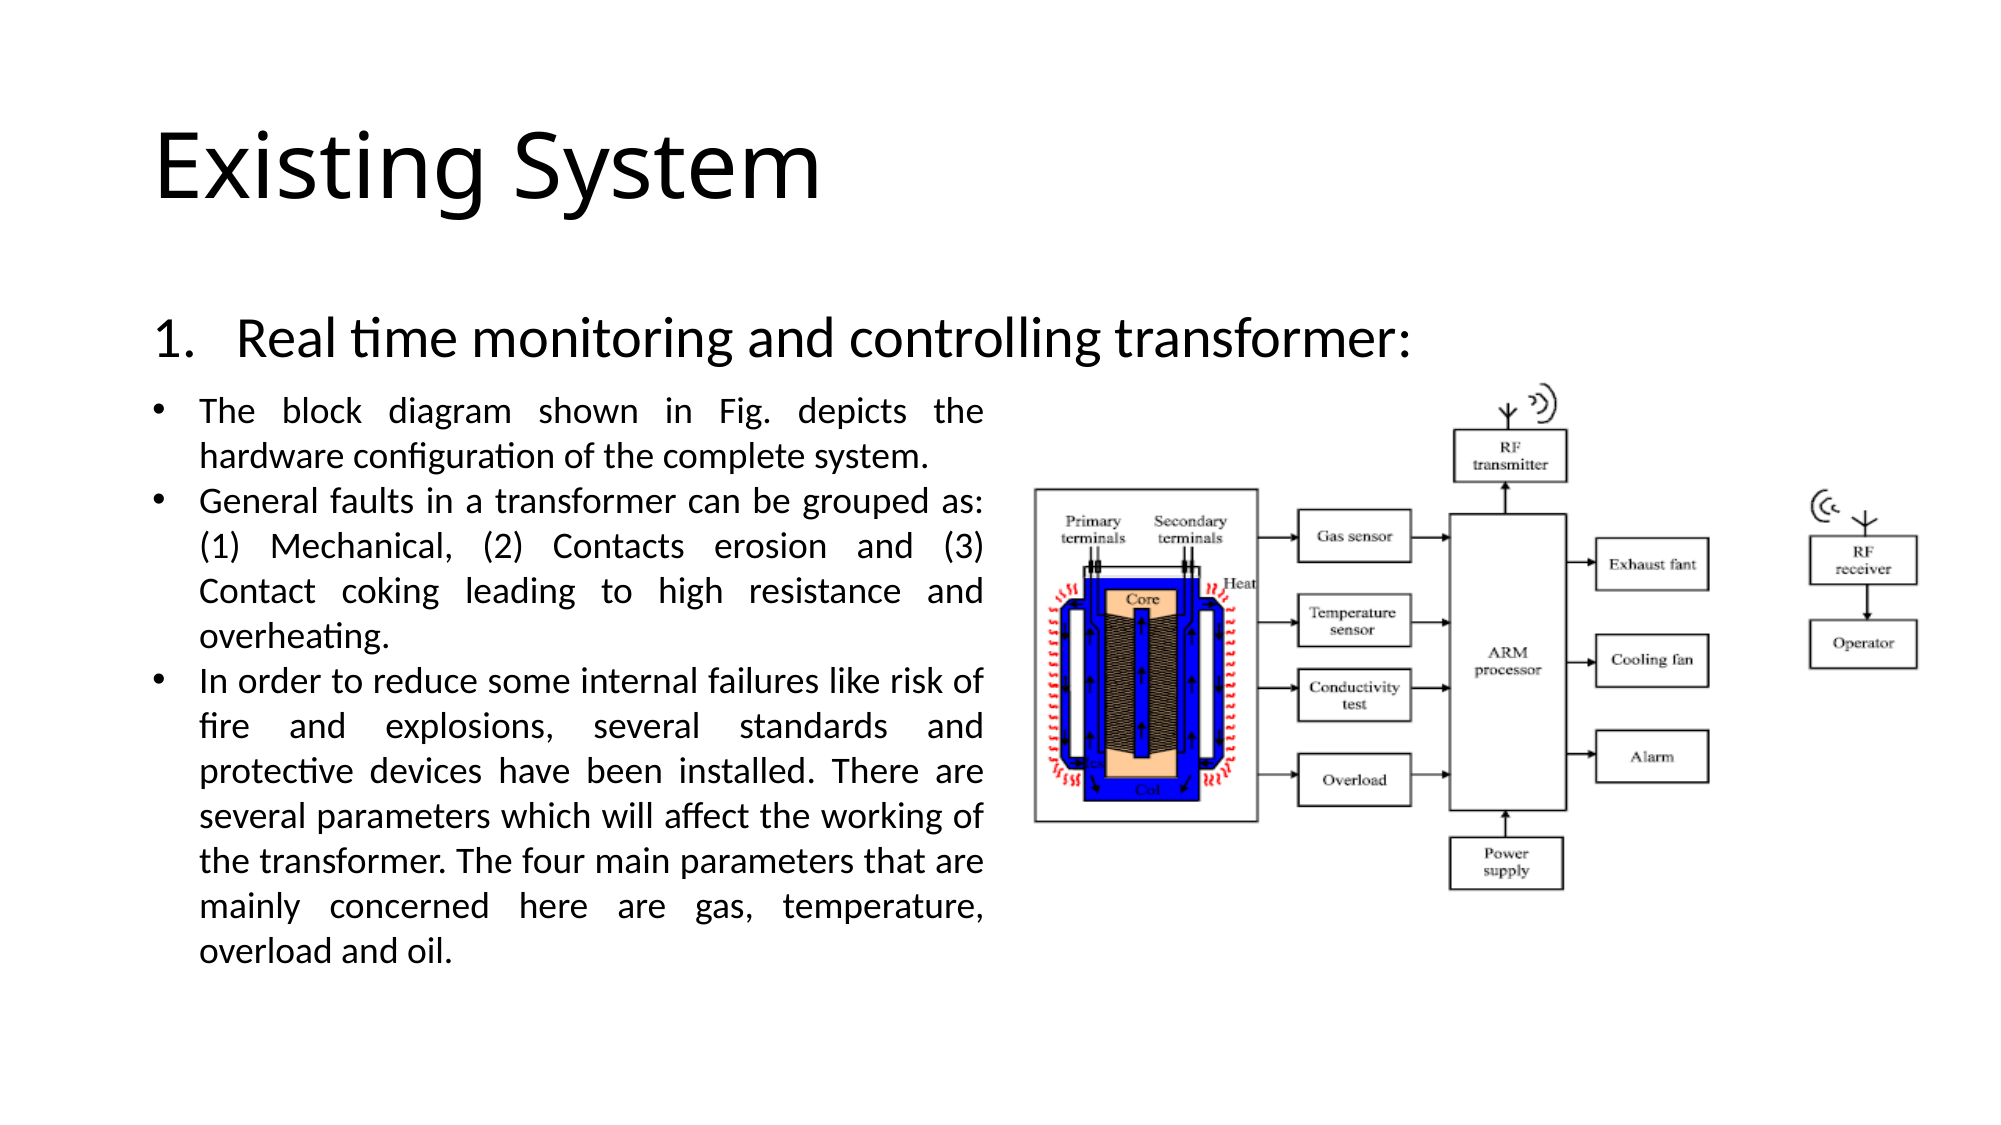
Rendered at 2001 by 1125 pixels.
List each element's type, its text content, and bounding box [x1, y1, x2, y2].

picture [1031, 379, 1921, 894]
title Existing System [137, 59, 1863, 278]
text_box The block diagram shown in Fig. depicts the hardware configuration of the complete system. General faults in a transformer can be grouped as: (1) Mechanical, (2) Contacts erosion and (3) Contact coking leading to high resistance and overheating. In order to reduce some internal failures like risk of fire and explosions, several standards and protective devices have been installed. There are several parameters which will affect the working of the transformer. The four main parameters that are mainly concerned here are gas, temperature, overload and oil. [137, 379, 1000, 979]
list Real time monitoring and controlling transformer: [137, 299, 1863, 1014]
